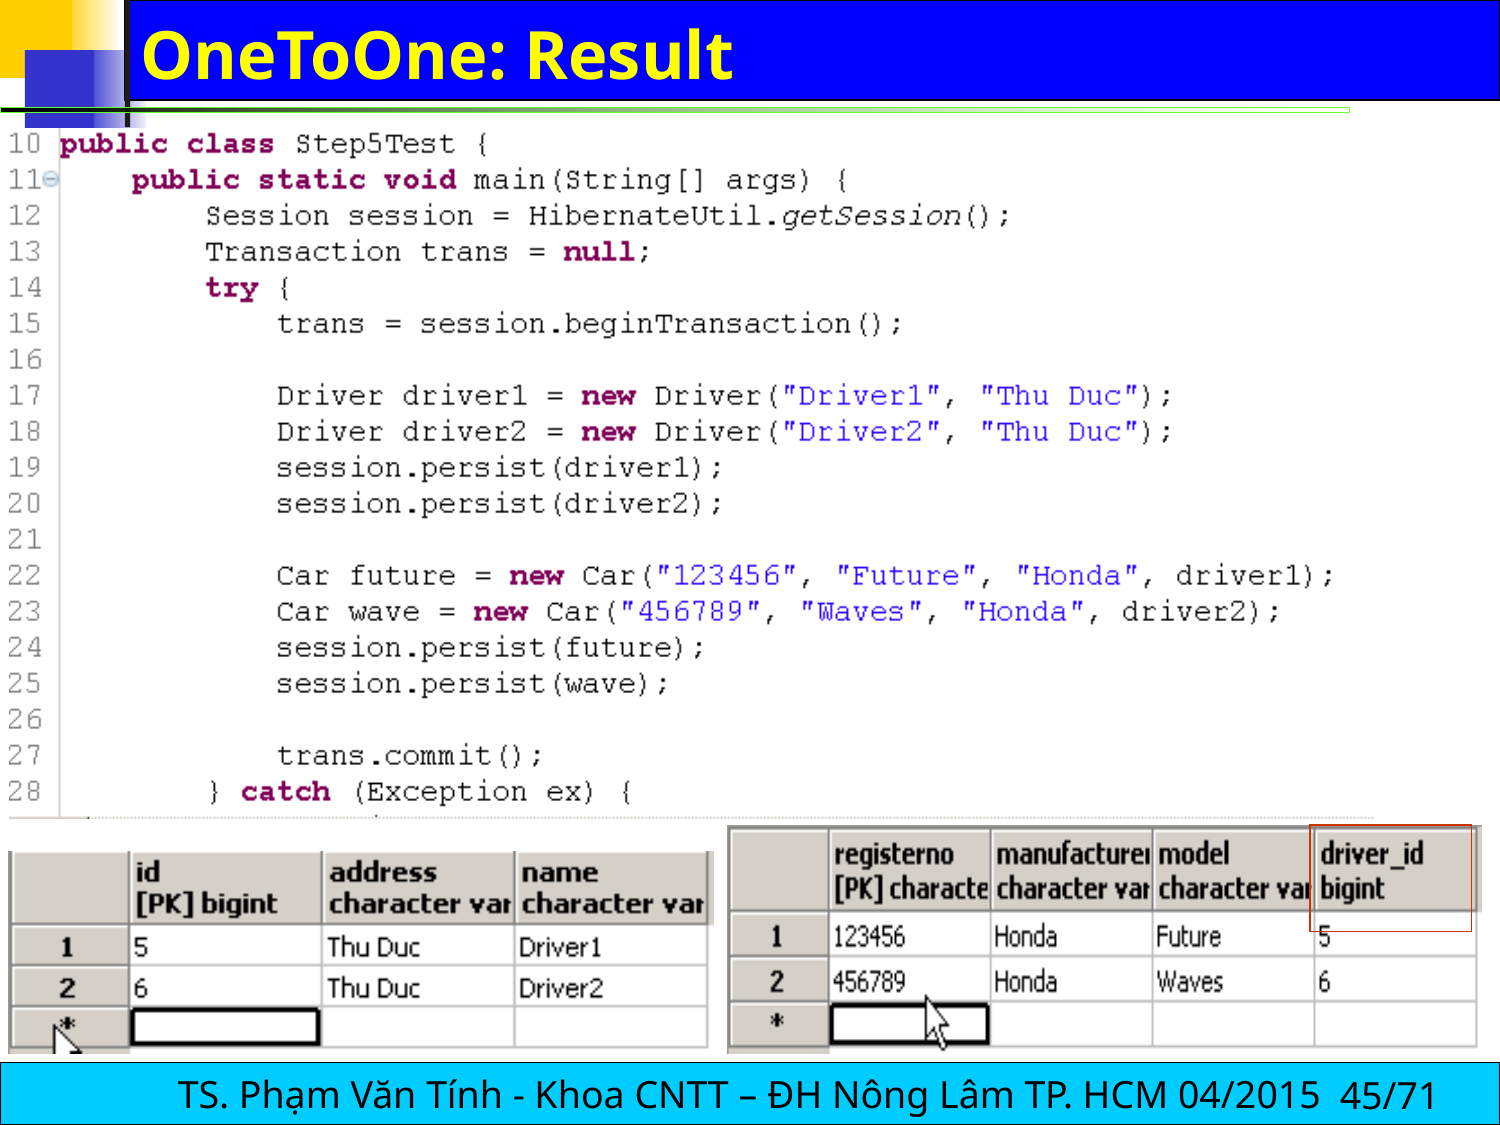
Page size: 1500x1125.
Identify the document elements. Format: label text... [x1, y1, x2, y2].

picture [8, 851, 714, 1054]
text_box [727, 824, 1483, 1054]
title OneToOne: Result [124, 12, 1467, 101]
picture [8, 127, 1376, 819]
